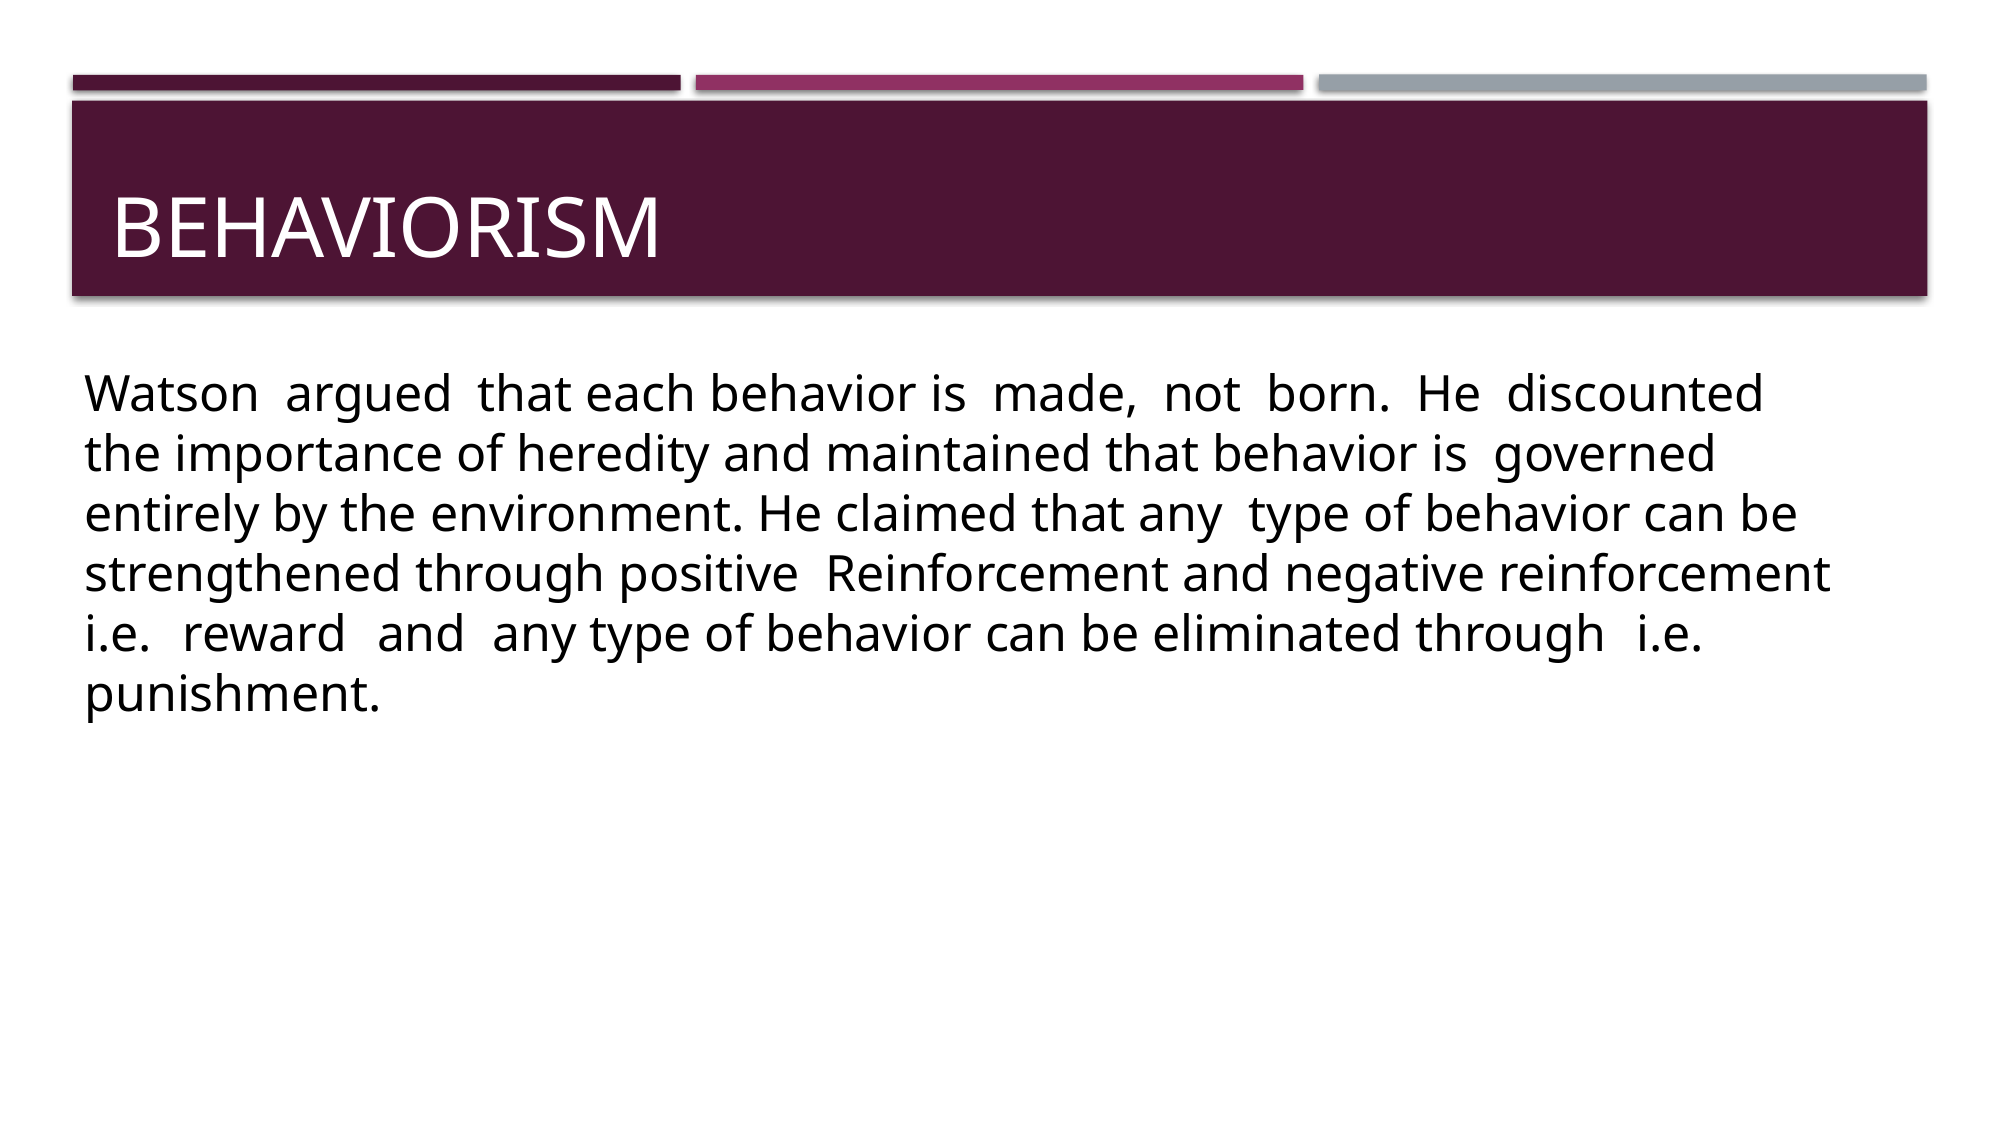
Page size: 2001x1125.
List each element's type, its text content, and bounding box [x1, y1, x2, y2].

title Behaviorism [95, 115, 1905, 282]
list Watson argued that each behavior is made, not born. He discounted the importance of heredity and maintained that behavior is governed entirely by the environment. He claimed that any type of behavior can be strengthened through positive Reinforcement and negative reinforcement i.e. reward and any type of behavior can be eliminated through i.e. punishment. [69, 281, 1879, 885]
